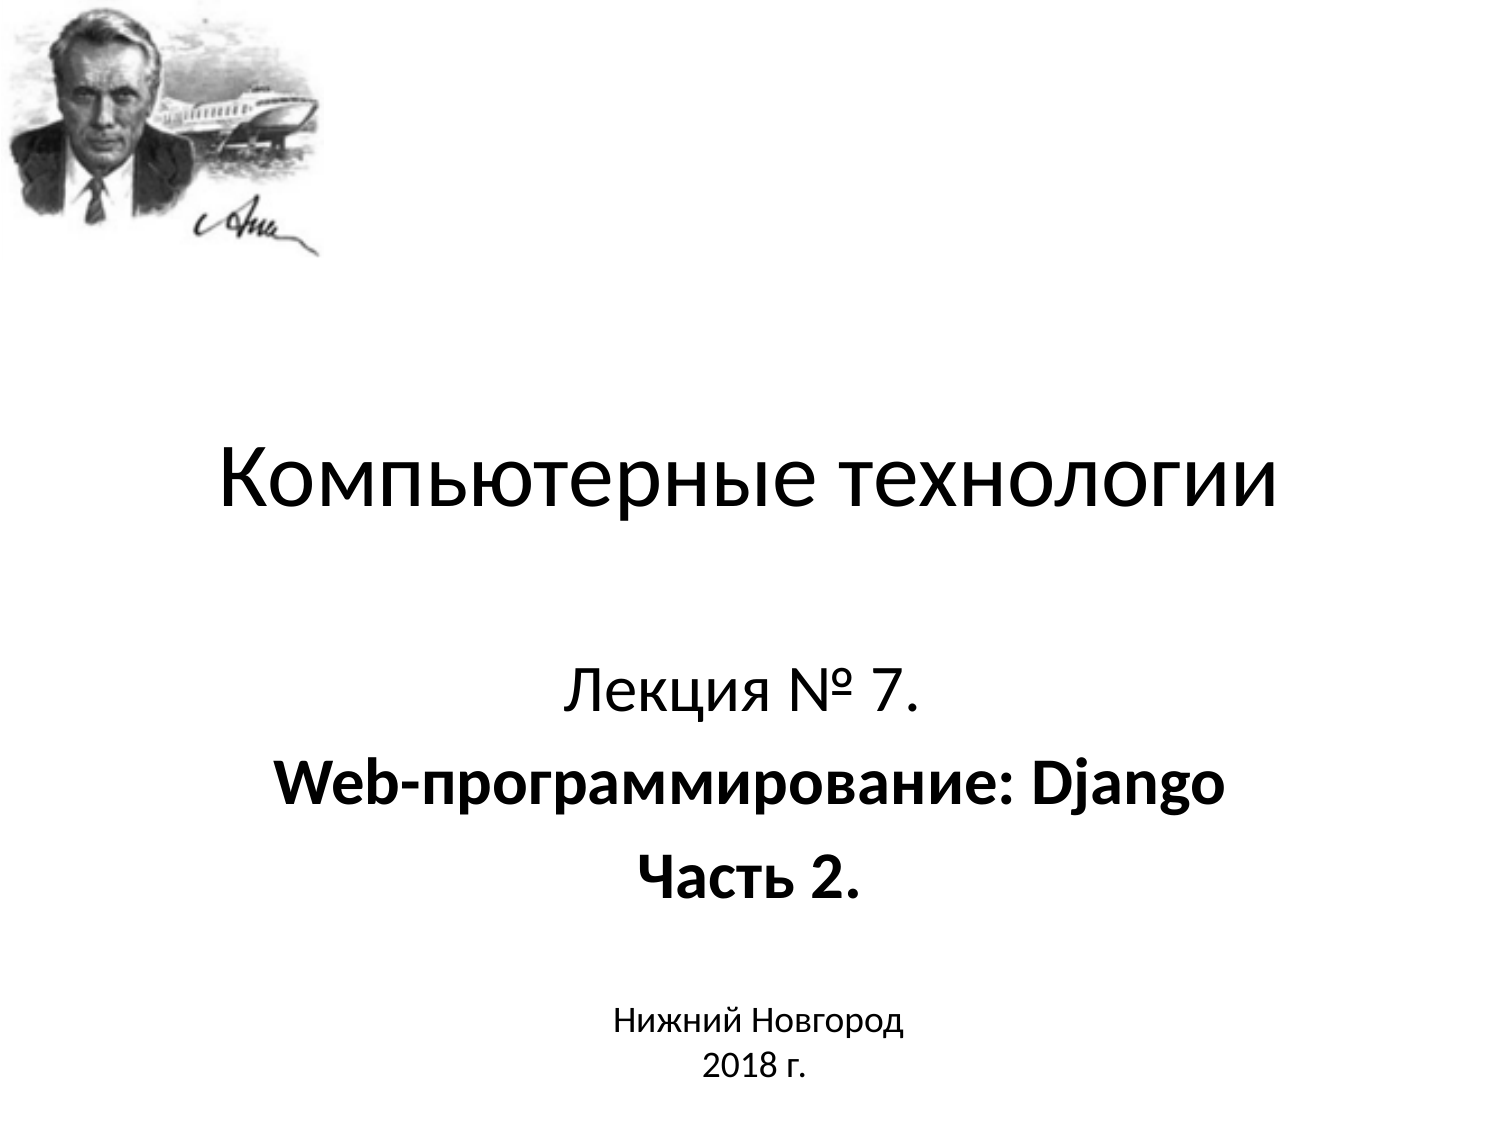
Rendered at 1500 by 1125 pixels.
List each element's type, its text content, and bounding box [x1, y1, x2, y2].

text_box Нижний Новгород 2018 г. [598, 987, 920, 1093]
title Компьютерные технологии [112, 349, 1388, 591]
subtitle Лекция № 7. Web-программирование: Django Часть 2. [225, 637, 1275, 925]
picture [1, 0, 325, 260]
